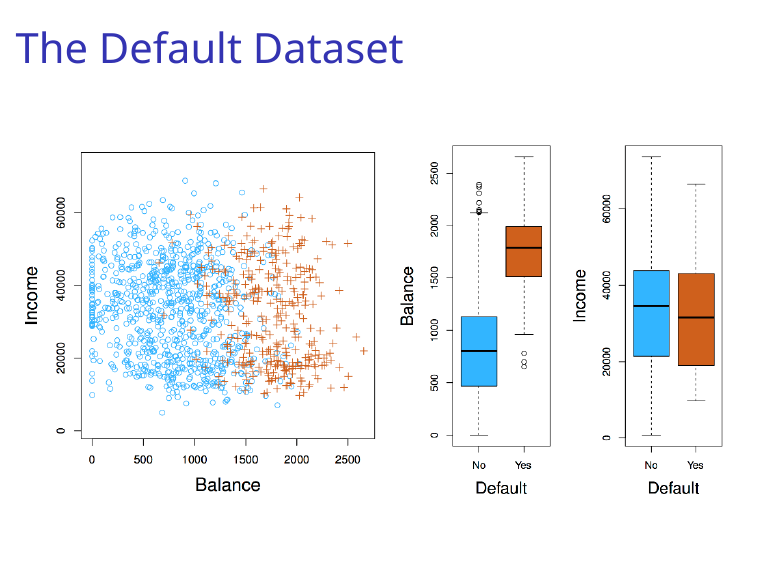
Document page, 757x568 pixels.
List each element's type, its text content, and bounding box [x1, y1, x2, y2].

title The Default Dataset [15, 21, 732, 117]
picture [15, 96, 735, 510]
